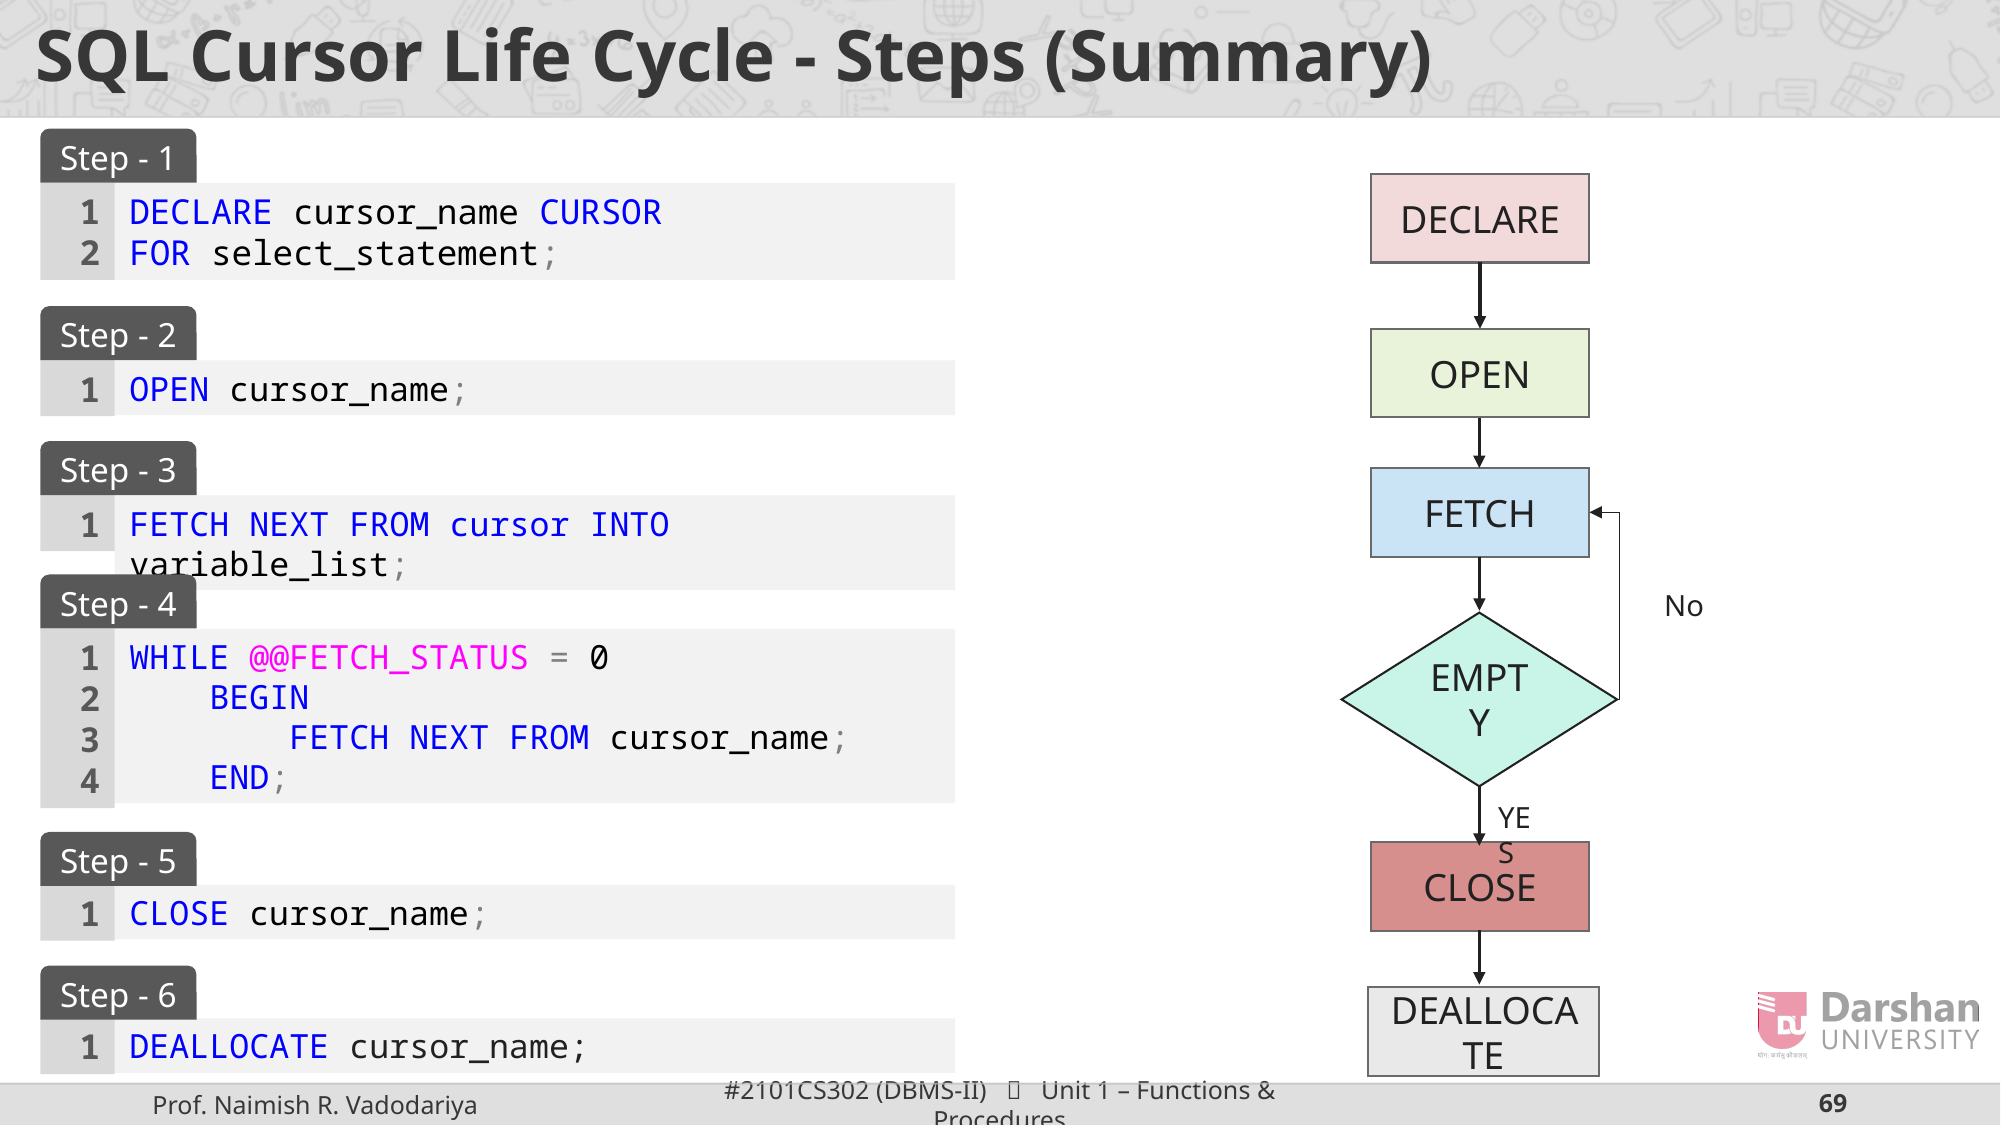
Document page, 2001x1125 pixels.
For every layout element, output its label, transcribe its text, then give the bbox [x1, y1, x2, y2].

text_box OPEN [1370, 328, 1590, 418]
text_box Step - 3 [39, 440, 198, 497]
text_box SELECT DATEPART(YEAR, GETDATE()) AS 'Year'; SELECT DATEPART(MONTH, GETDATE()) AS 'Month'; SELECT DATEPART(DAY, GETDATE()) AS 'Day'; SELECT DATEPART(WEEK, GETDATE()) AS 'Week'; SELECT DATEPART(HOUR, GETDATE()) AS 'Hour'; SELECT DATEPART(MINUTE, GETDATE()) AS 'Minute'; SELECT DATEPART(SECOND, GETDATE()) AS 'Second'; [1758, 992, 1979, 1059]
text_box DECLARE [1370, 173, 1590, 264]
text_box DEALLOCATE [1367, 986, 1600, 1077]
text_box EMPTY [1339, 611, 1619, 787]
text_box Step - 5 [39, 830, 198, 887]
text_box 1 [40, 1021, 115, 1075]
text_box Step - 4 [39, 573, 198, 630]
text_box Step - 1 [39, 127, 198, 184]
text_box Step - 6 [39, 964, 198, 1021]
text_box 1 [40, 362, 115, 417]
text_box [1589, 512, 1618, 700]
text_box FETCH NEXT FROM cursor INTO variable_list; [114, 495, 956, 590]
text_box DECLARE cursor_name CURSOR FOR select_statement; [115, 182, 956, 280]
text_box No [1649, 579, 1728, 630]
text_box DEALLOCATE cursor_name; [115, 1018, 956, 1073]
text_box 1 2 3 4 [40, 630, 115, 809]
text_box WHILE @@FETCH_STATUS = 0 BEGIN FETCH NEXT FROM cursor_name; END; [115, 628, 956, 804]
text_box CLOSE cursor_name; [115, 884, 956, 940]
text_box 1 2 [40, 184, 115, 280]
title SQL Cursor Life Cycle - Steps (Summary) [0, 0, 2000, 117]
text_box CLOSE [1370, 841, 1590, 932]
text_box FETCH [1370, 467, 1590, 558]
text_box Step - 2 [39, 305, 198, 362]
text_box 1 [40, 497, 115, 552]
text_box OPEN cursor_name; [115, 360, 956, 416]
text_box YES [1483, 791, 1562, 877]
text_box 1 [40, 887, 115, 941]
